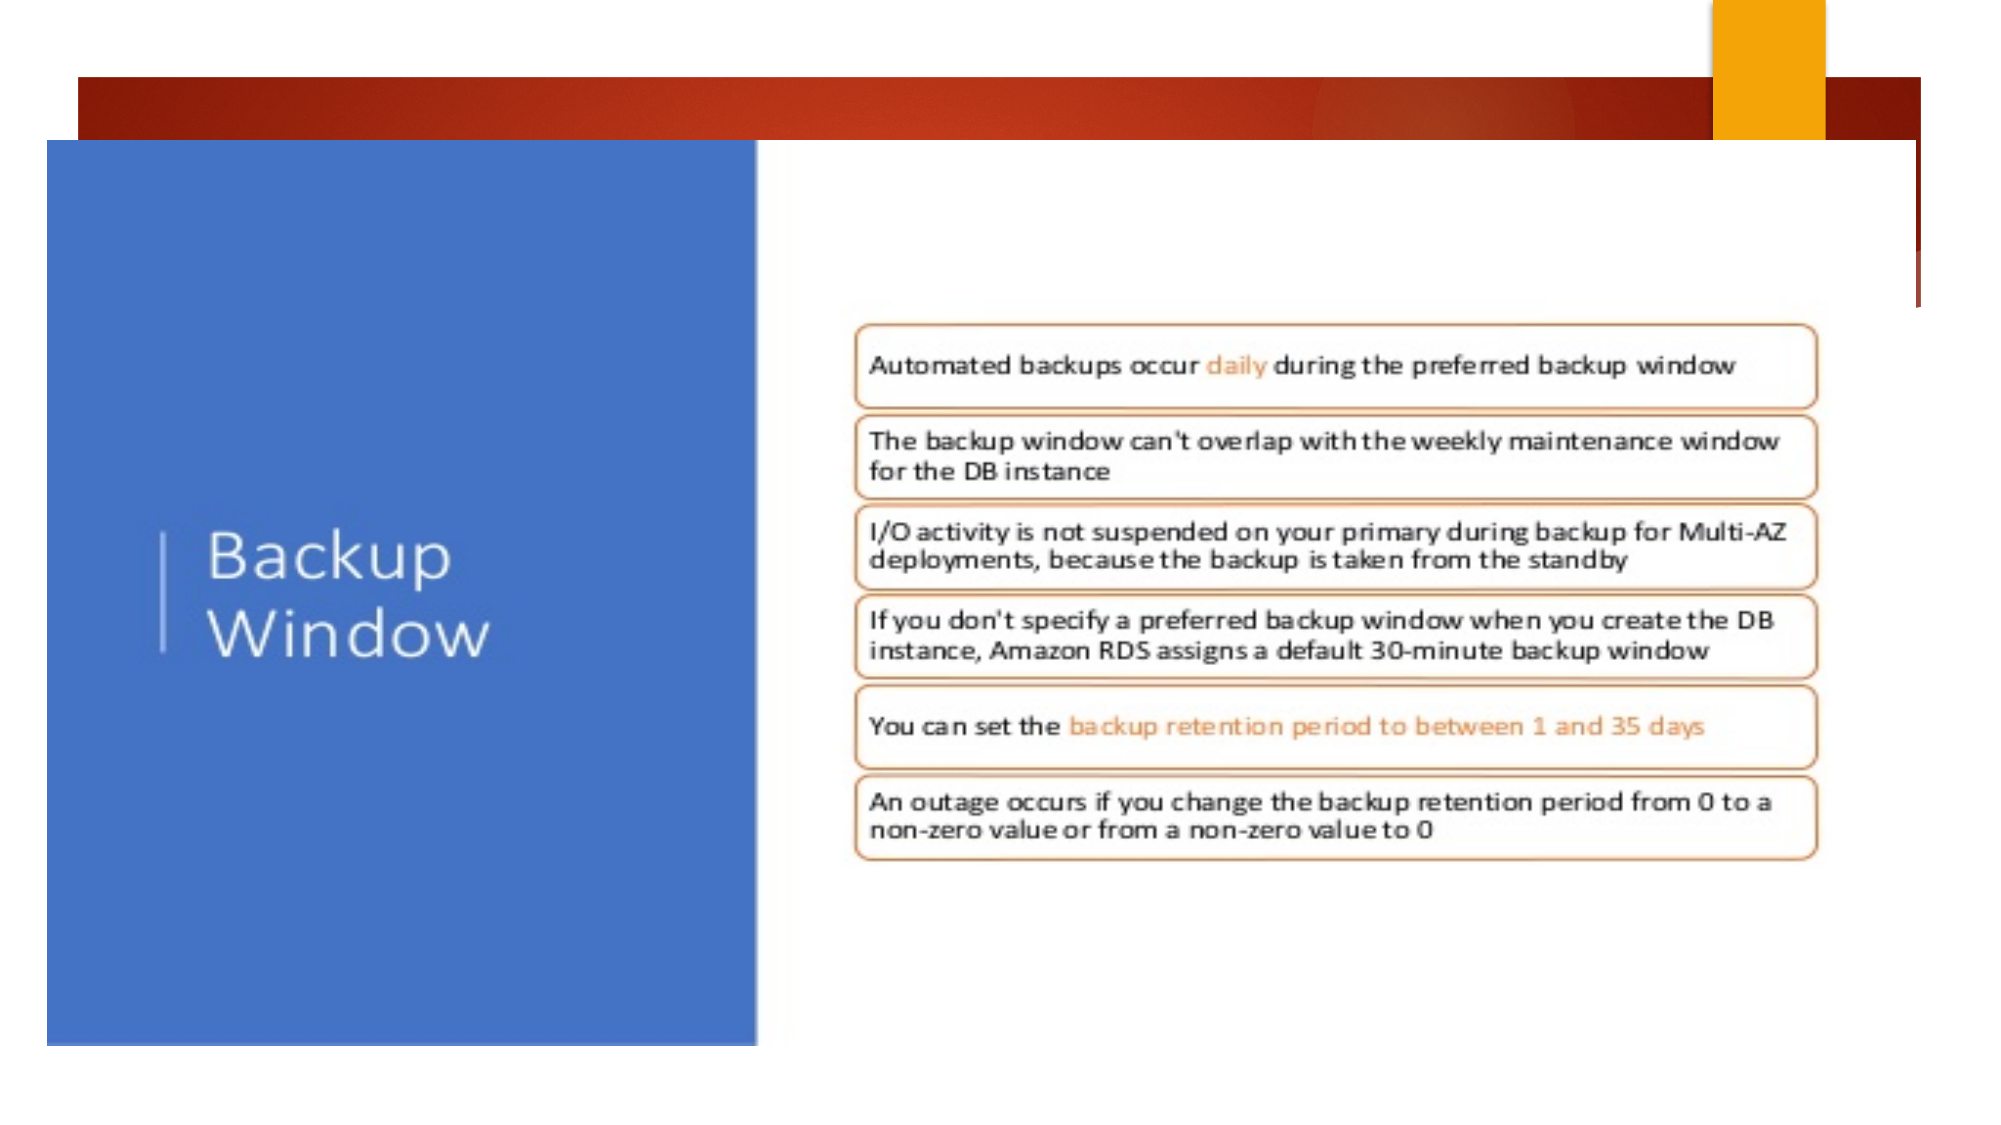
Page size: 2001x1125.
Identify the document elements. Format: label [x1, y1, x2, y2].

list [47, 140, 1917, 1046]
